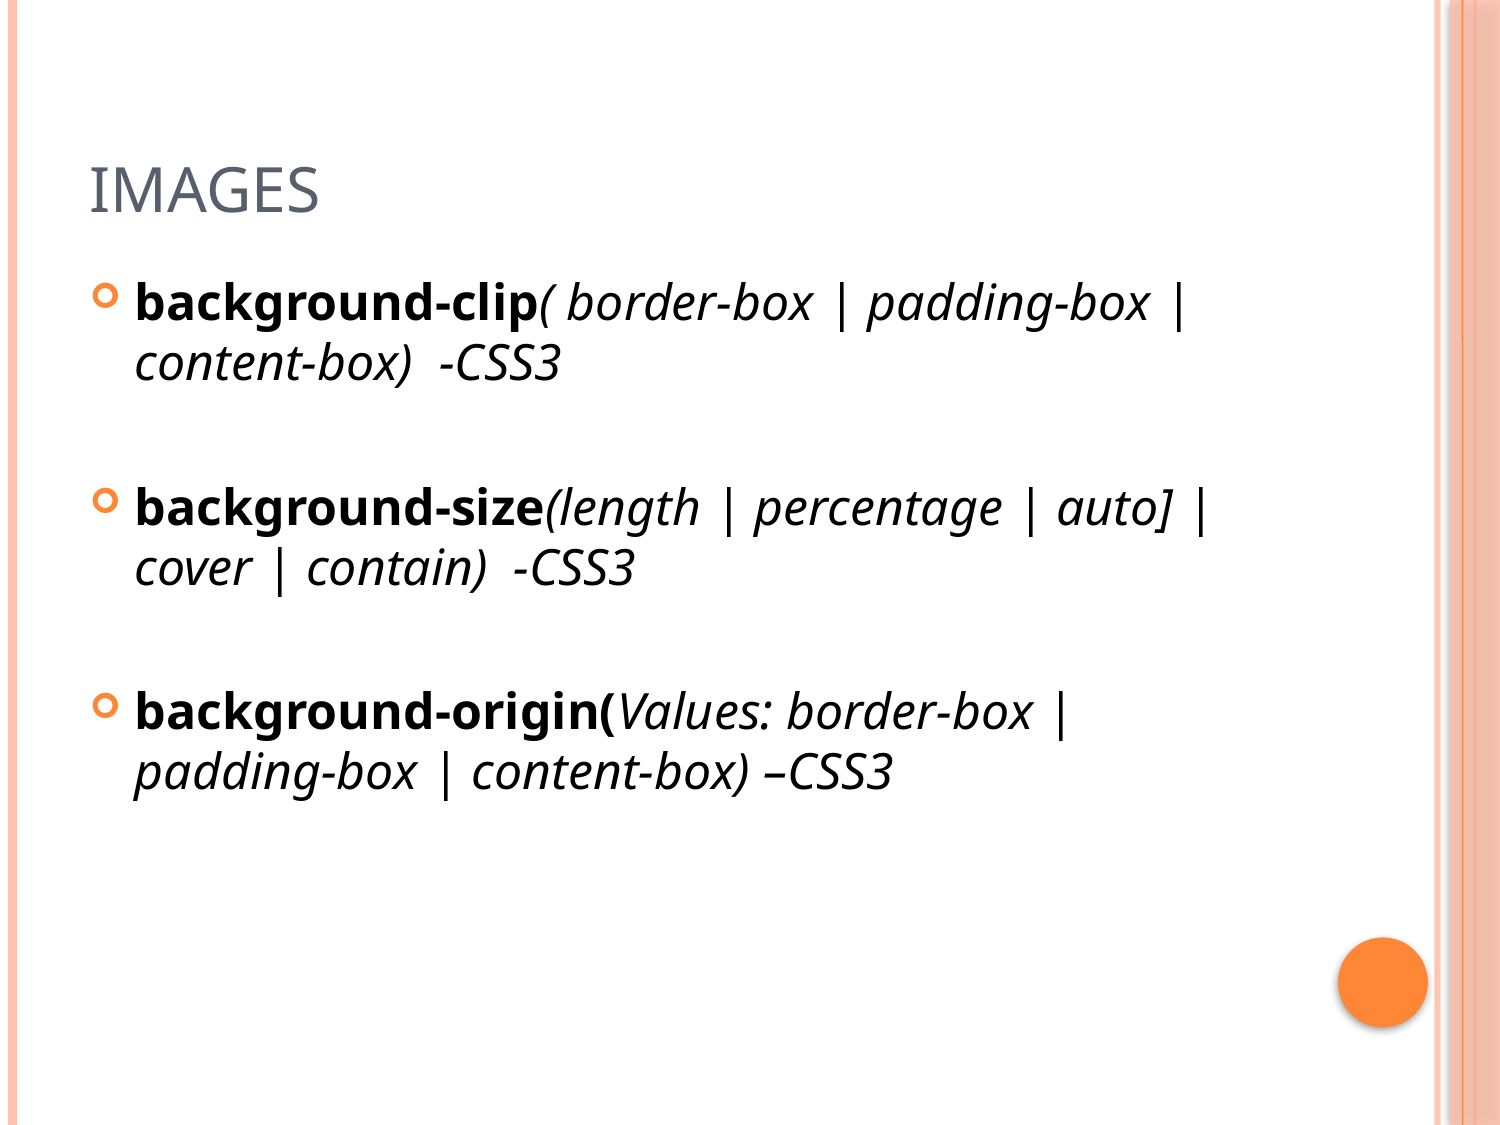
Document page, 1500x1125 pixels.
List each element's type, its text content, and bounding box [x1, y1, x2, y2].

list background-clip( border-box | padding-box | content-box) -CSS3 background-size(length | percentage | auto] | cover | contain) -CSS3 background-origin(Values: border-box | padding-box | content-box) –CSS3 [75, 262, 1300, 1062]
title Images [75, 45, 1300, 233]
